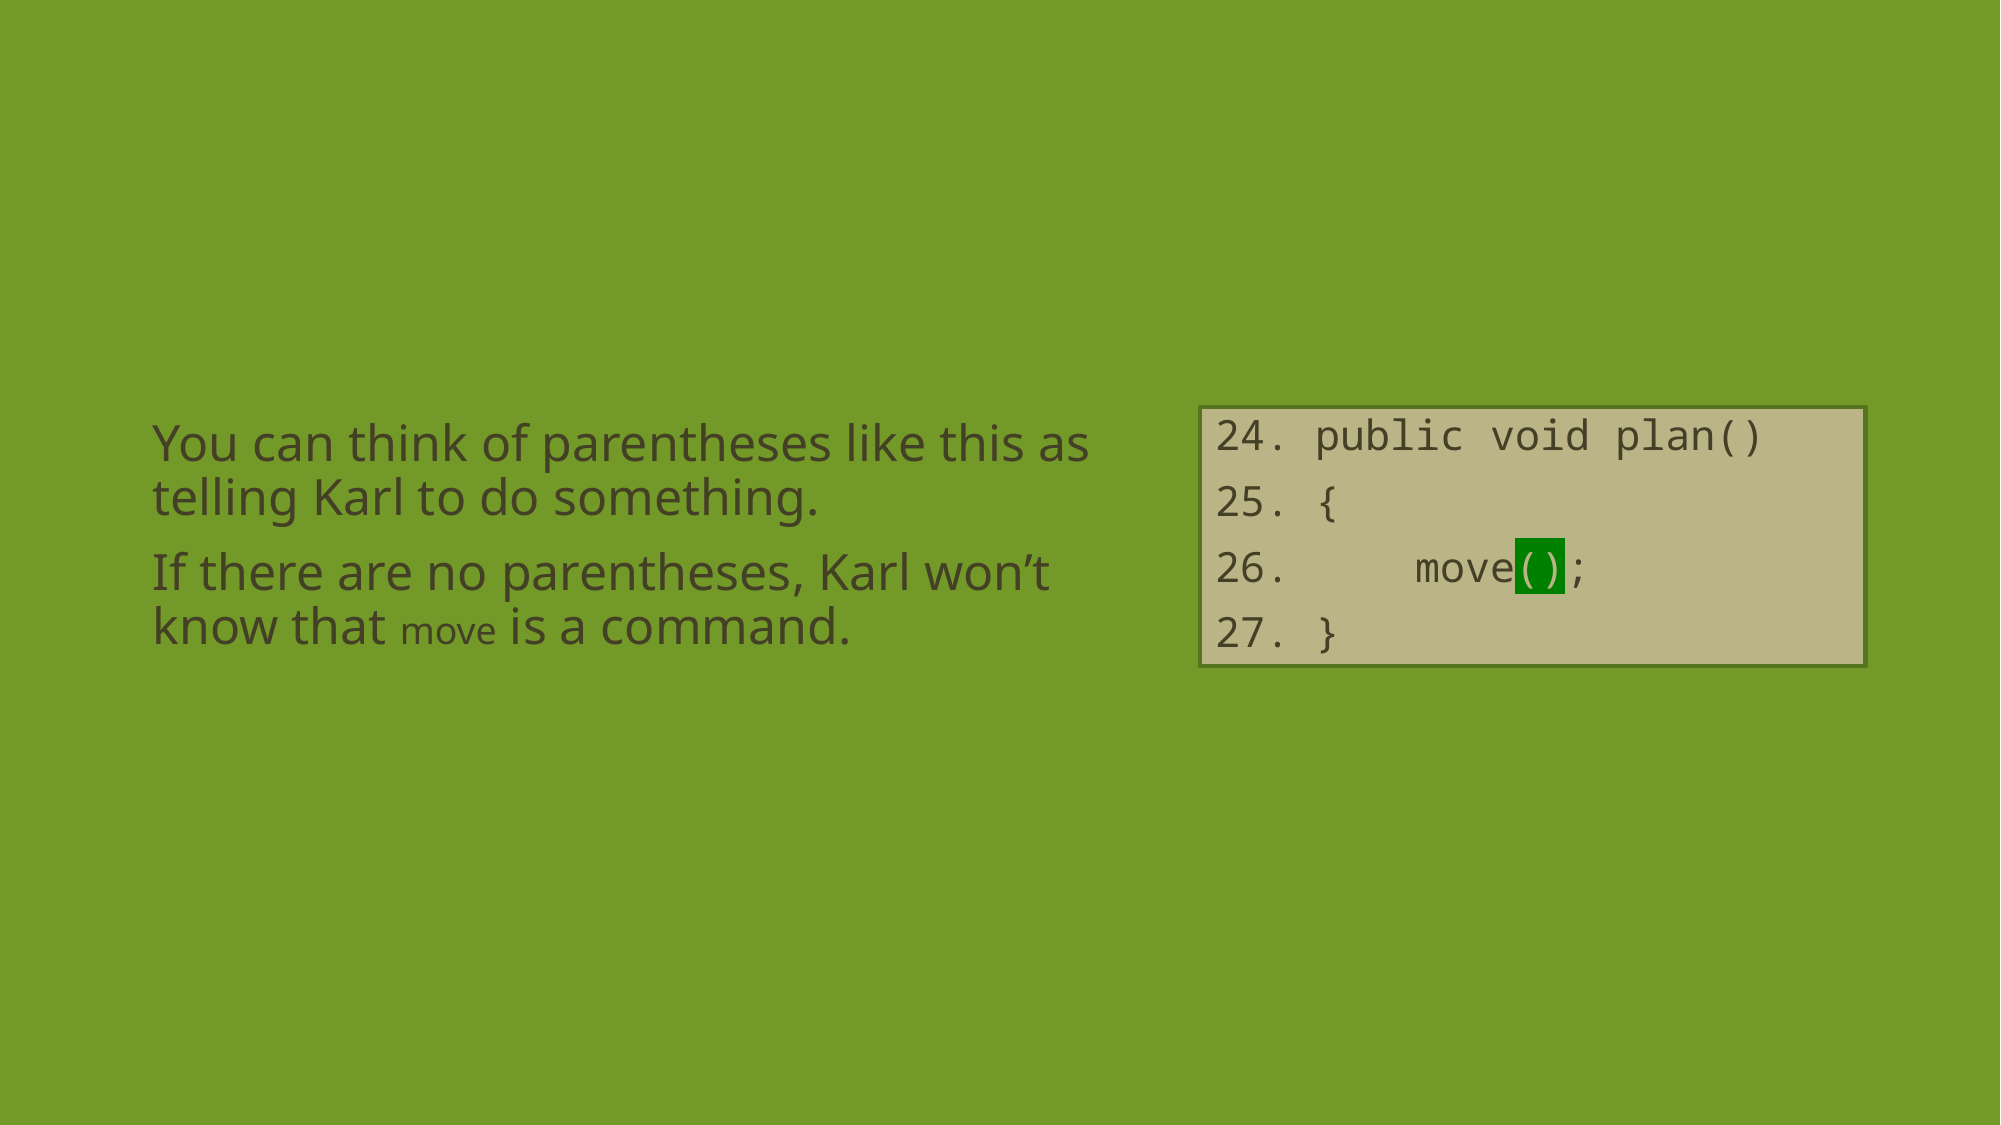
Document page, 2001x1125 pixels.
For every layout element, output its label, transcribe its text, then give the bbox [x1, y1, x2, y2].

list You can think of parentheses like this as telling Karl to do something. If there are no parentheses, Karl won’t know that move is a command. [137, 59, 1200, 1014]
text_box 24. public void plan() 25. { 26. move(); 27. } [1200, 406, 1866, 667]
